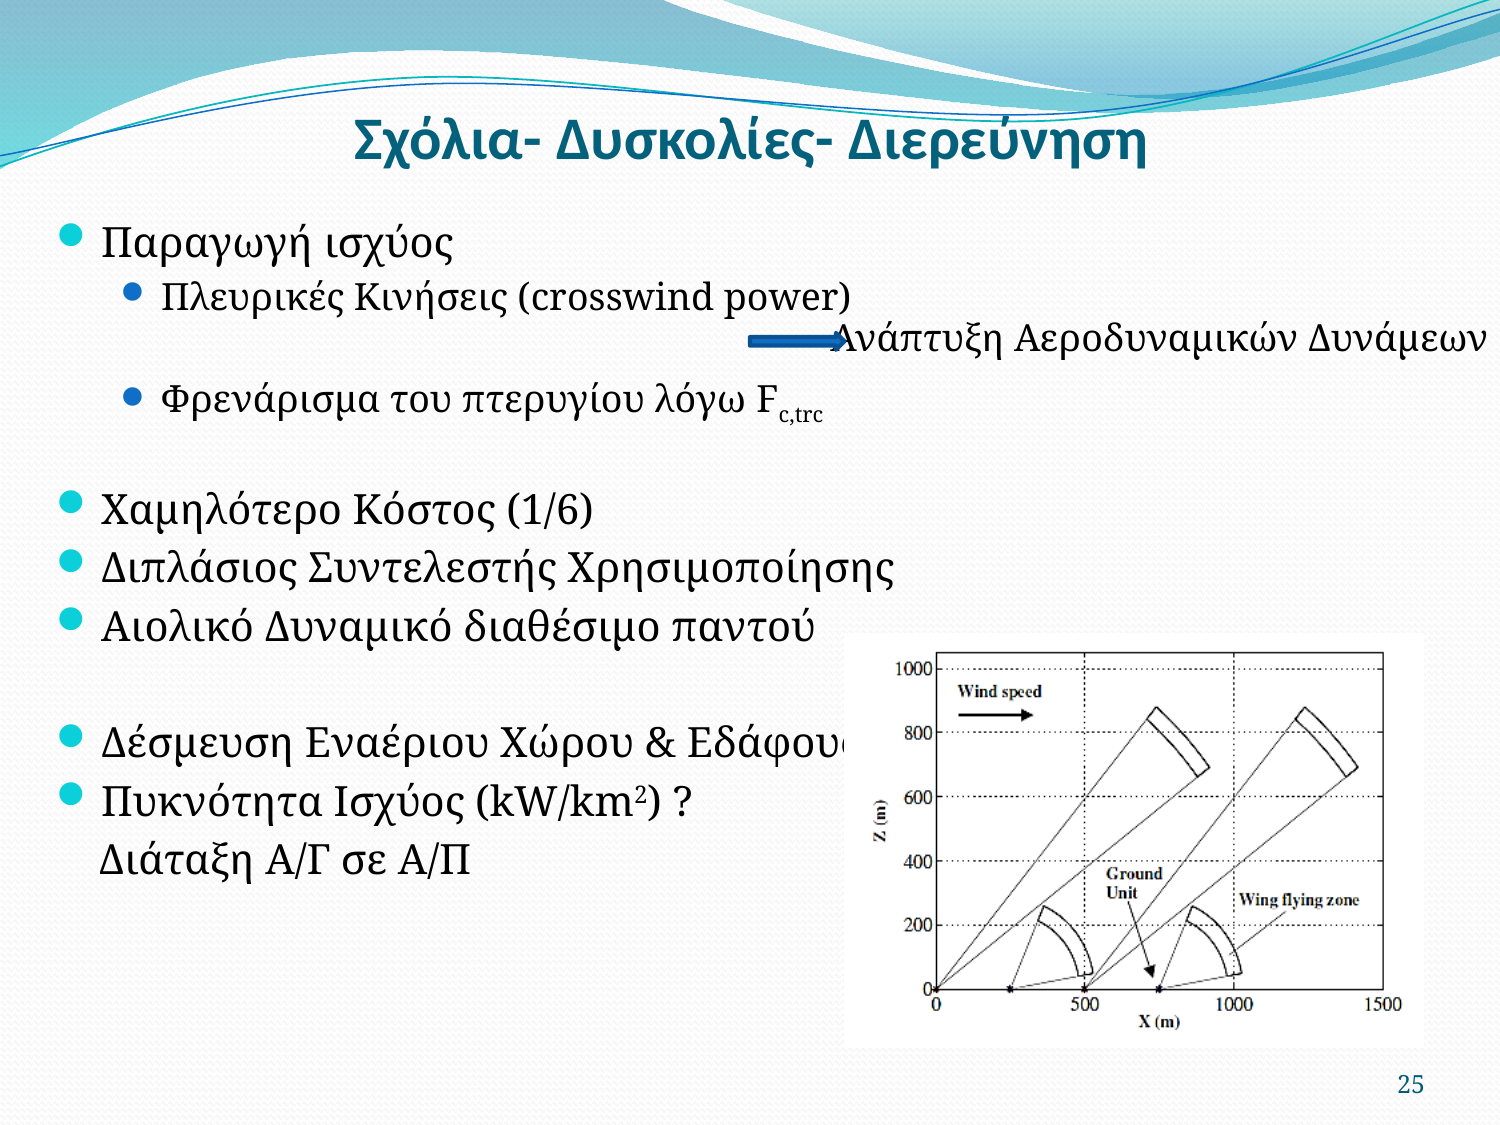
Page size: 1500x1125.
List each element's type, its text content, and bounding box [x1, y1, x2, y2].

list Παραγωγή ισχύος Πλευρικές Κινήσεις (crosswind power) Φρενάρισμα του πτερυγίου λόγω Fc,trc Χαμηλότερο Κόστος (1/6) Διπλάσιος Συντελεστής Χρησιμοποίησης Αιολικό Δυναμικό διαθέσιμο παντού Δέσμευση Εναέριου Χώρου & Εδάφους? Πυκνότητα Ισχύος (kW/km2) ? Διάταξη Α/Γ σε Α/Π [41, 208, 1425, 1094]
picture [844, 633, 1424, 1048]
slide_number 25 [1299, 1058, 1425, 1103]
text_box [747, 330, 847, 352]
title Σχόλια- Δυσκολίες- Διερεύνηση [76, 78, 1427, 172]
text_box Ανάπτυξη Αεροδυναμικών Δυνάμεων [815, 306, 1500, 367]
